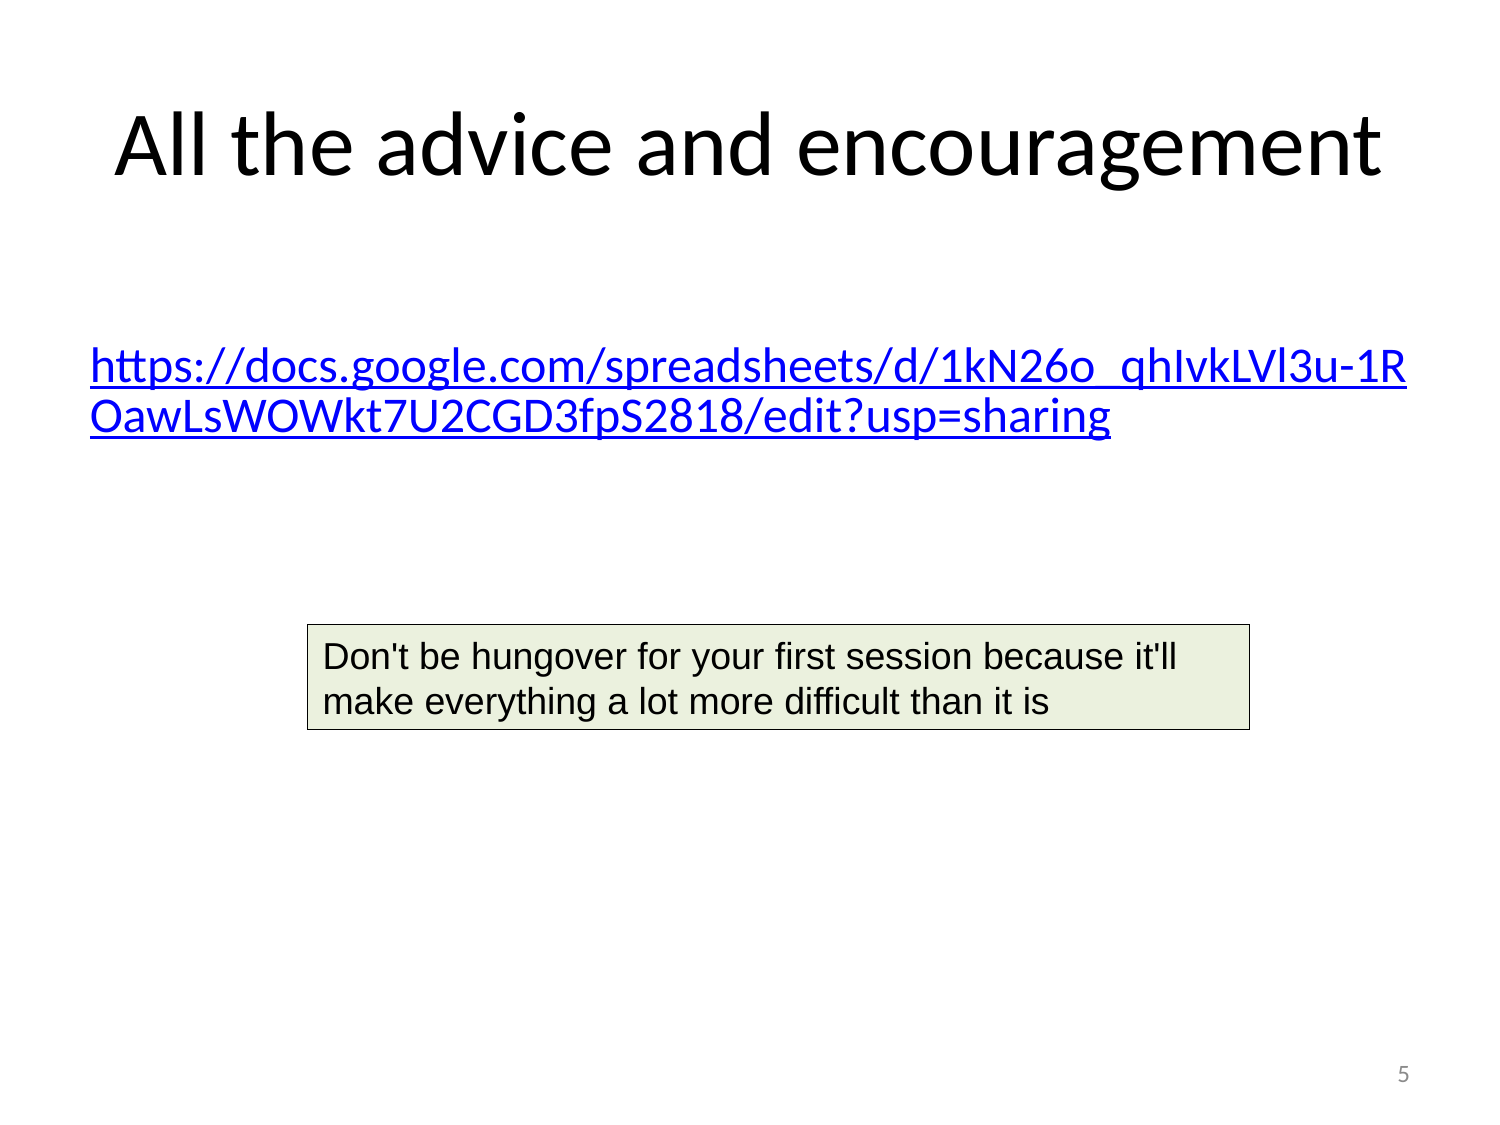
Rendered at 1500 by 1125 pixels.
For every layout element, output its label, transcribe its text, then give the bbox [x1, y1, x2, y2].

slide_number 5 [1074, 1042, 1425, 1103]
text_box https://docs.google.com/spreadsheets/d/1kN26o_qhIvkLVl3u-1ROawLsWOWkt7U2CGD3fpS2818/edit?usp=sharing [74, 324, 1425, 400]
text_box Don't be hungover for your first session because it'll make everything a lot more difficult than it is [307, 624, 1250, 730]
title All the advice and encouragement [75, 45, 1425, 233]
